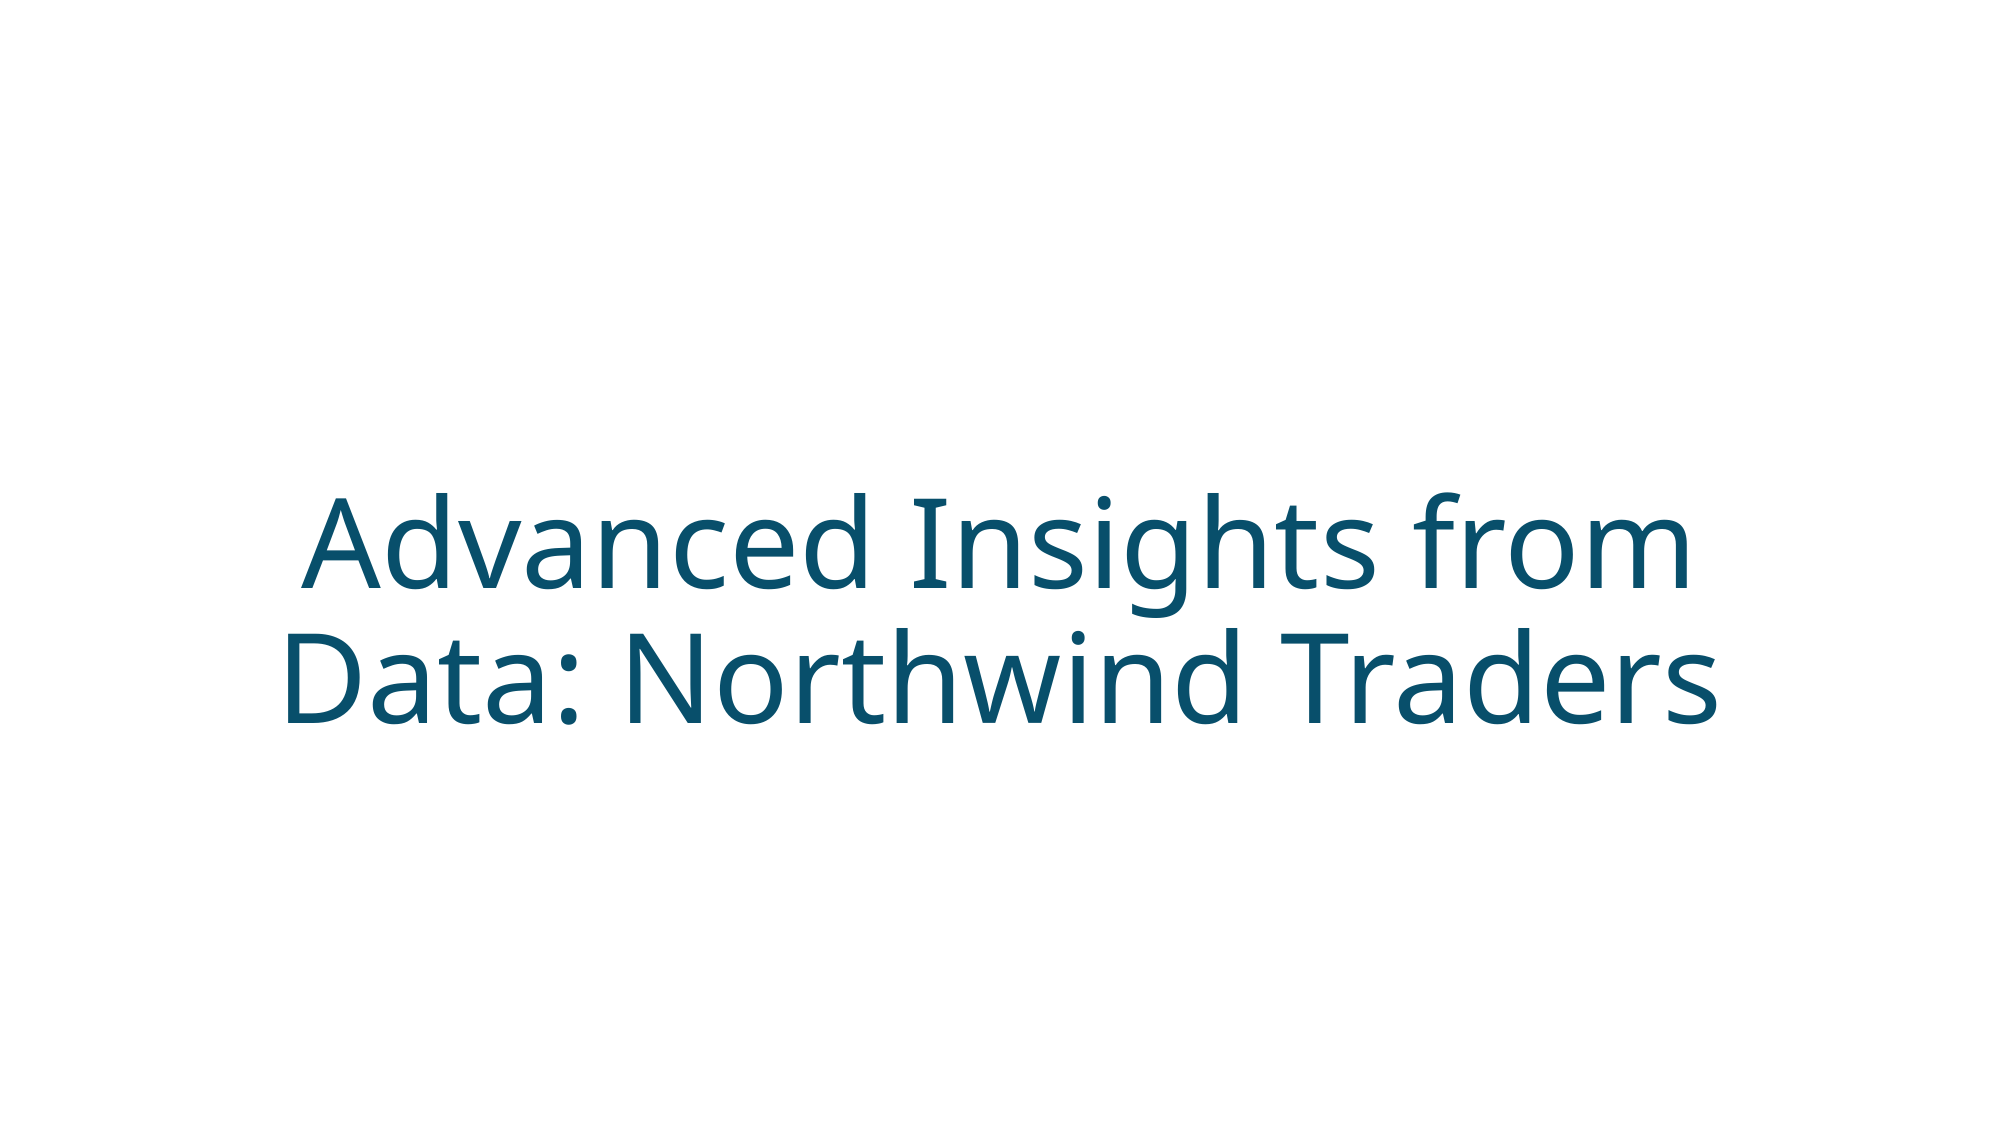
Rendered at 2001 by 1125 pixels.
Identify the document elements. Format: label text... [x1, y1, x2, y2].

title Advanced Insights from Data: Northwind Traders [249, 366, 1750, 759]
